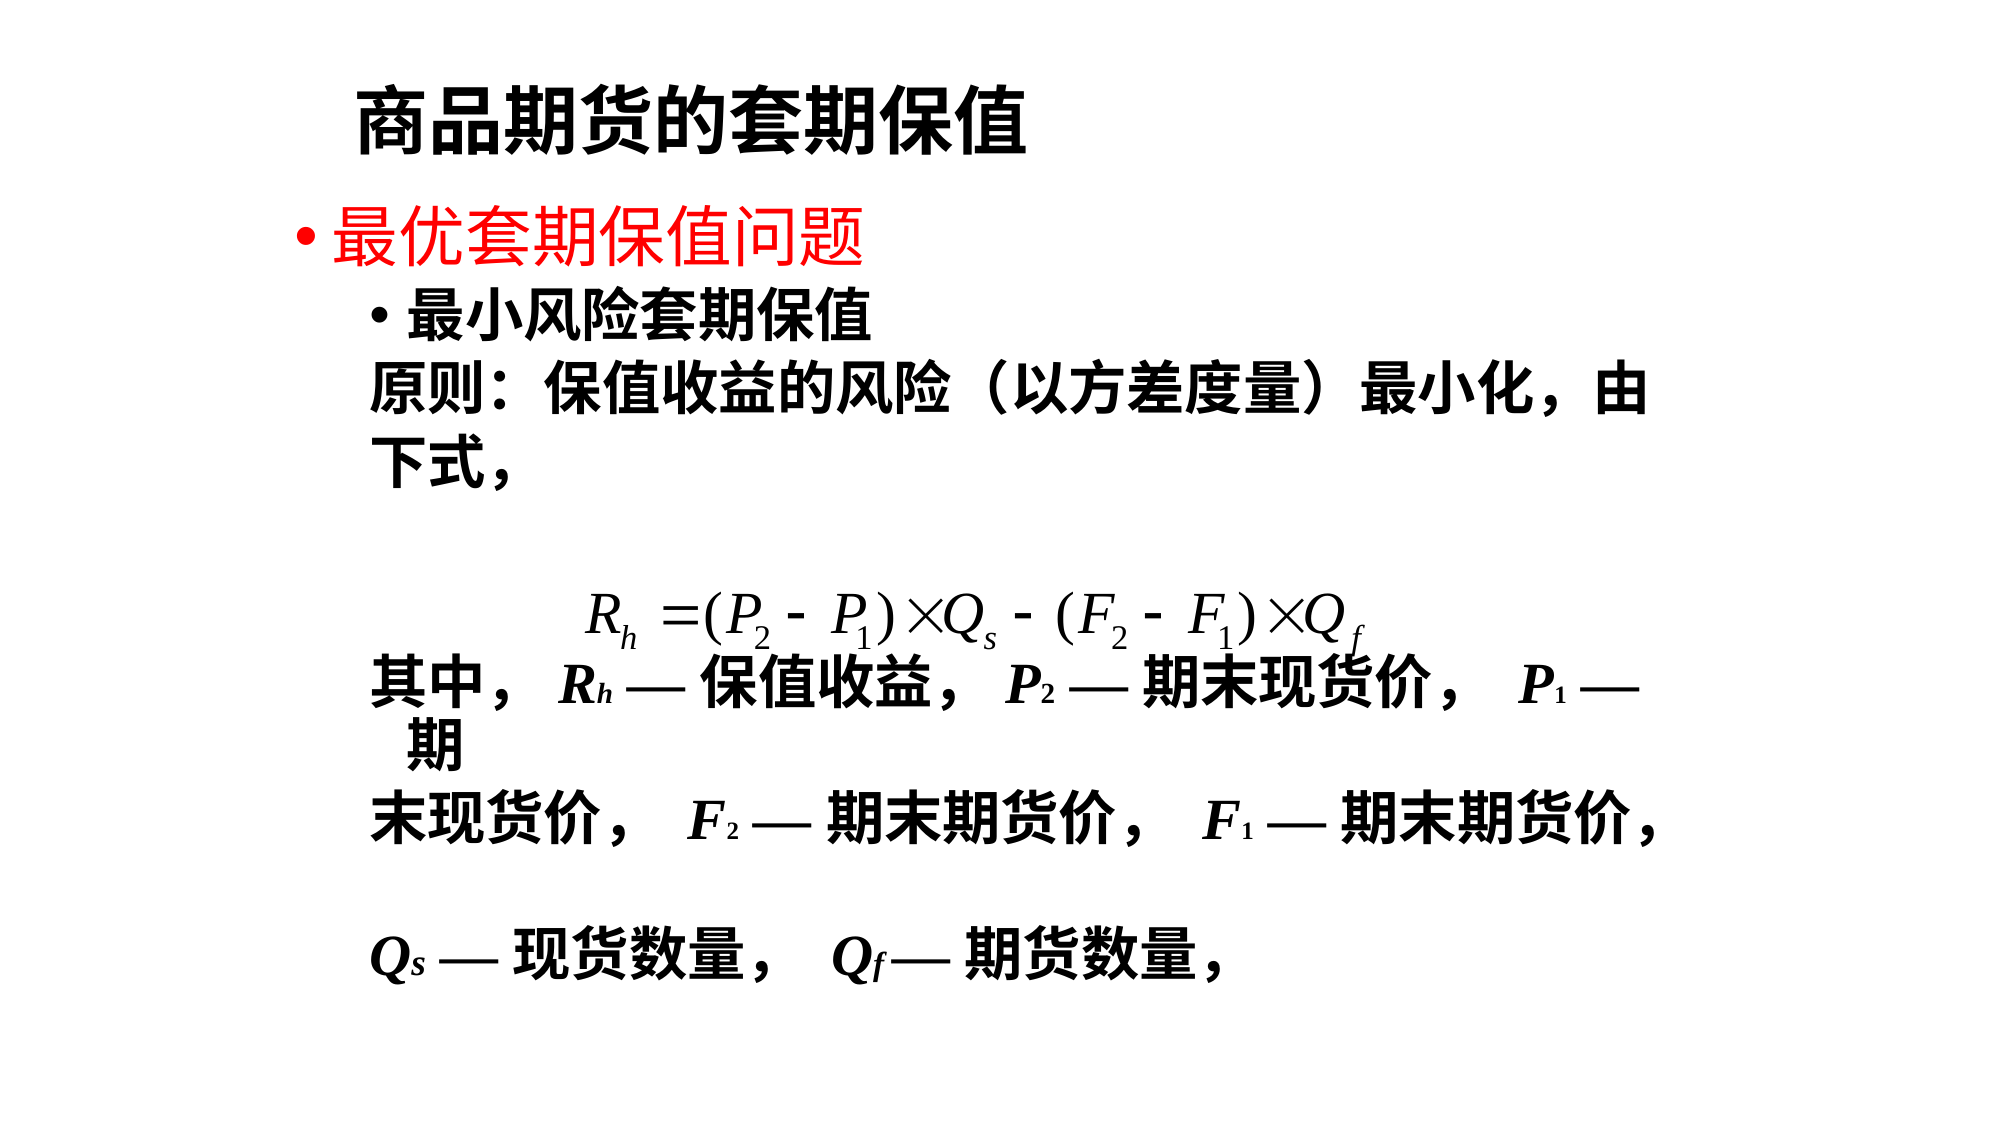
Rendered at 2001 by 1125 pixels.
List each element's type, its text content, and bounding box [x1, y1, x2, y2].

text_box 商品期货的套期保值 [338, 66, 1539, 177]
list 最优套期保值问题 最小风险套期保值 原则：保值收益的风险（以方差度量）最小化，由 下式， 其中，Rh —保值收益，P2 —期末现货价， P1 —期 末现货价， F2 —期末期货价， F1 —期末期货价， Qs —现货数量， Qf —期货数量， [279, 196, 1686, 996]
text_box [574, 574, 1381, 669]
